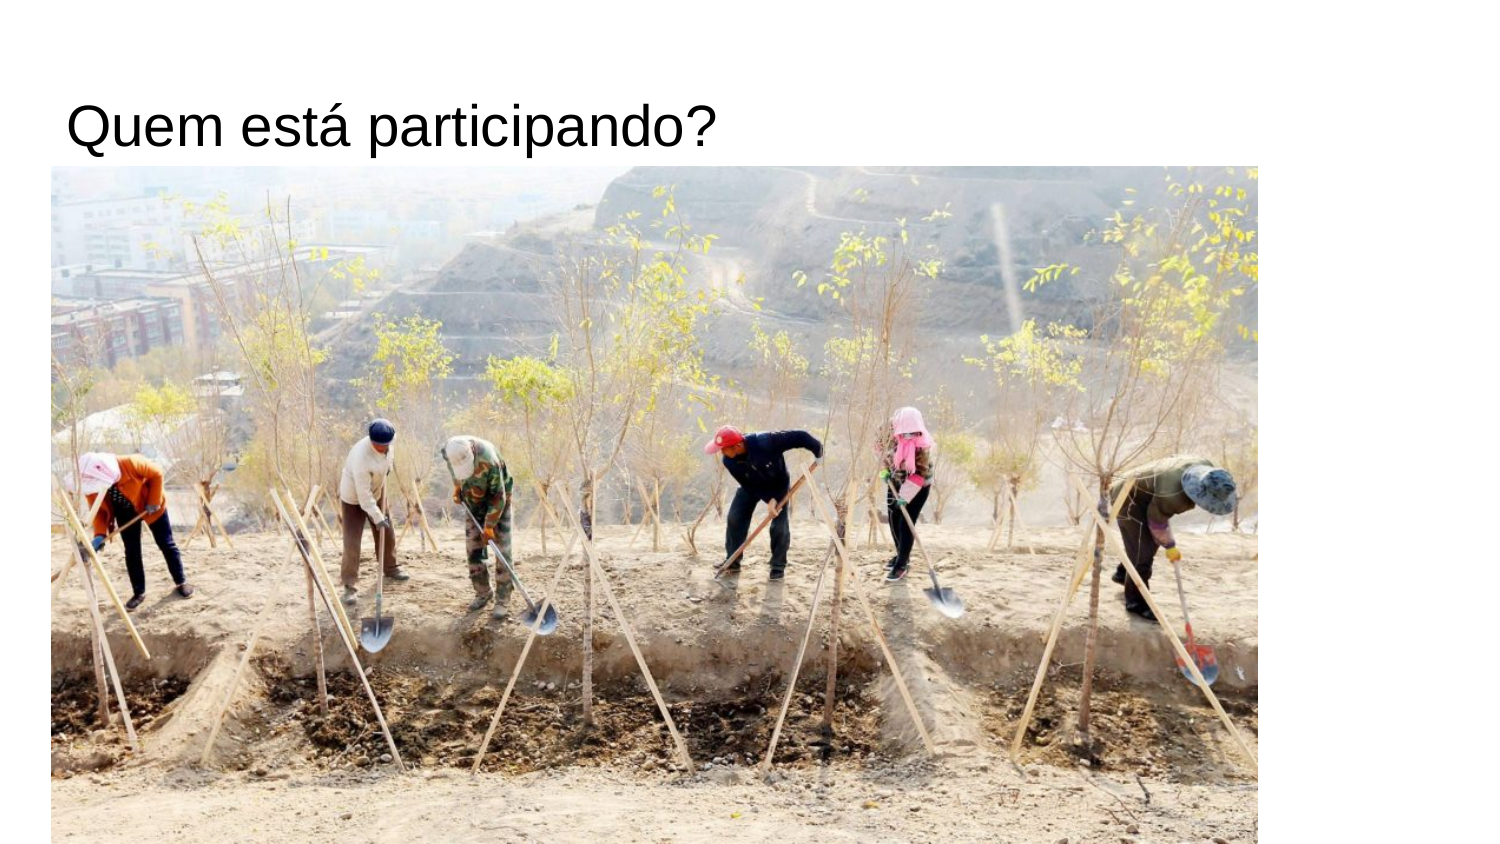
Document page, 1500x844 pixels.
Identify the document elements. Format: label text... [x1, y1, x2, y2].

title Quem está participando? [51, 72, 1449, 167]
picture [50, 166, 1258, 844]
